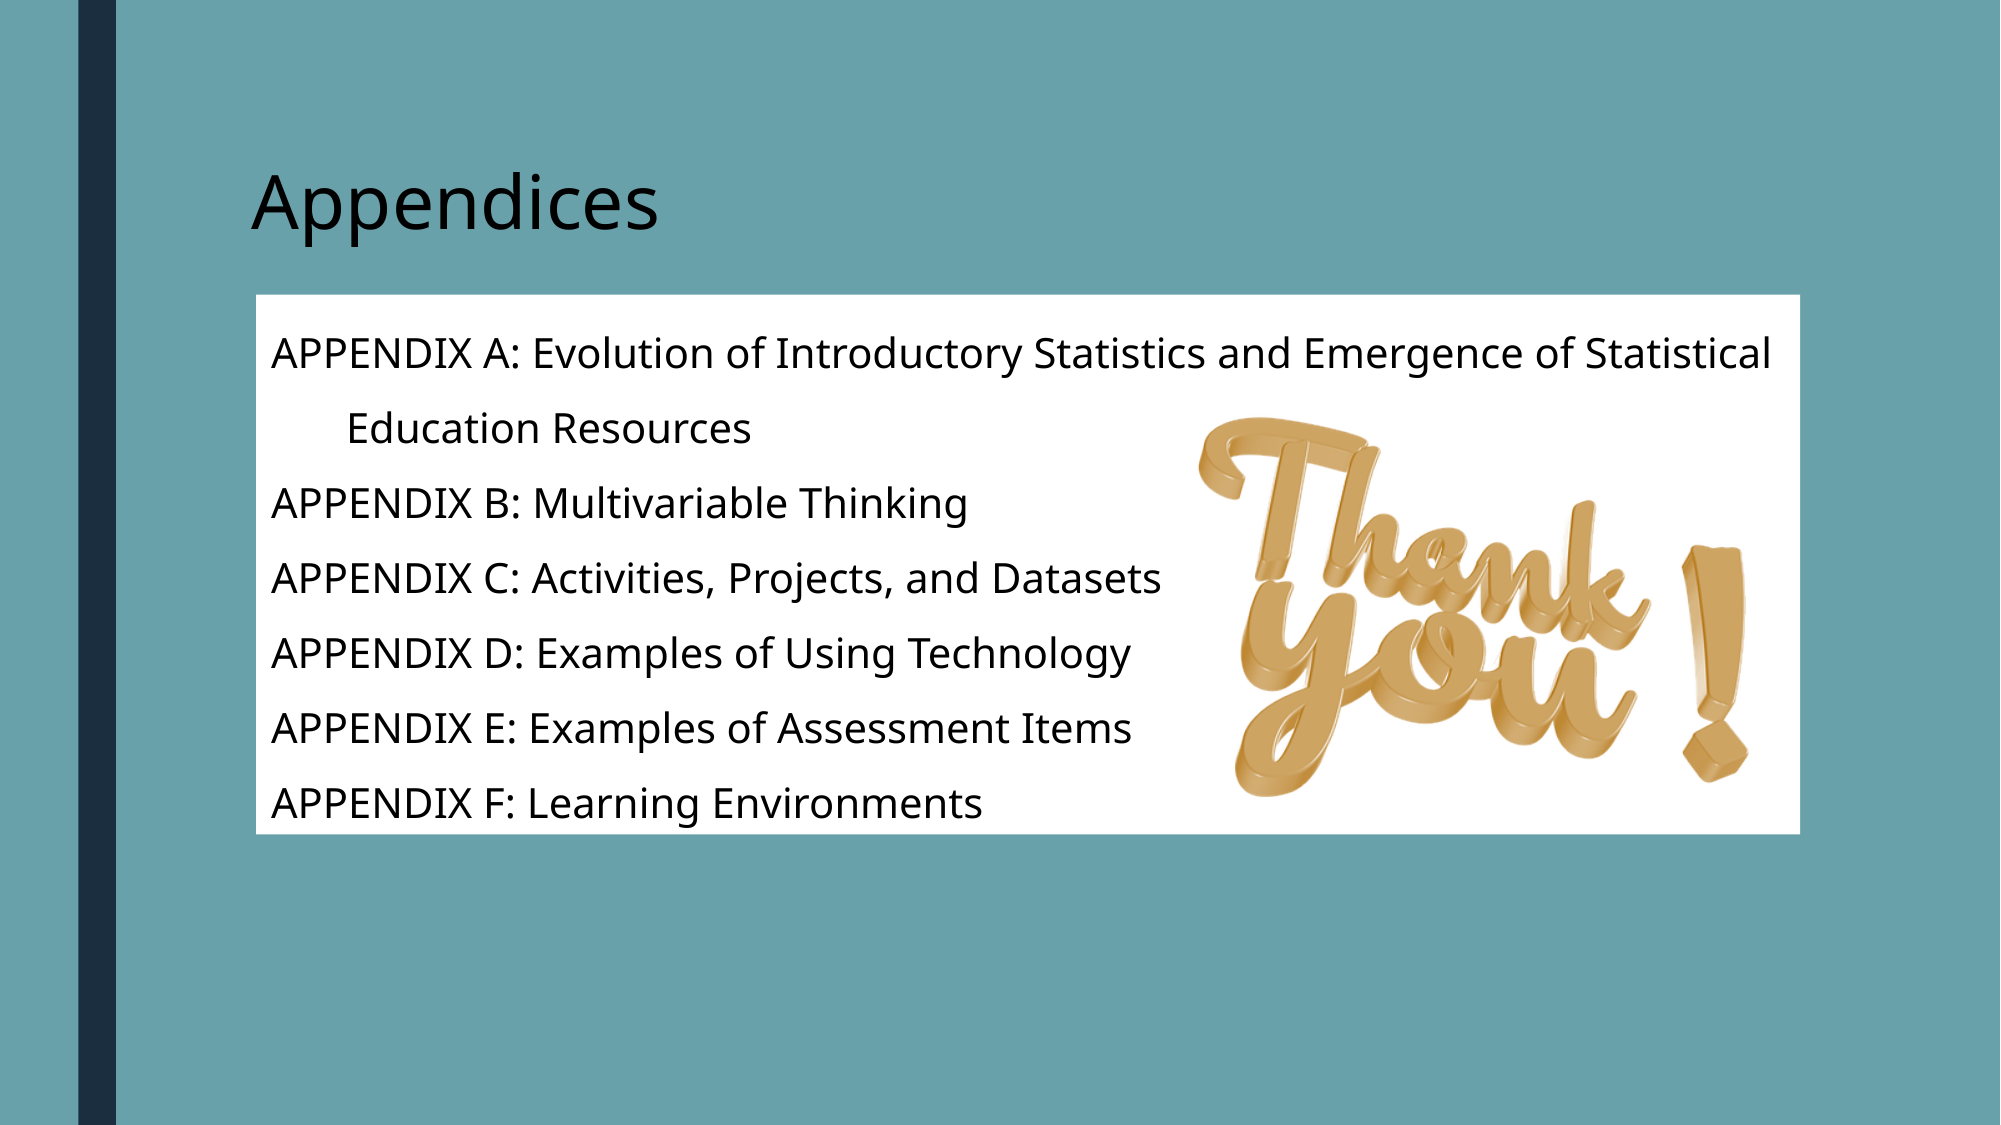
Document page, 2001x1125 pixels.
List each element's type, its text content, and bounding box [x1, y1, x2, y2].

text_box APPENDIX A: Evolution of Introductory Statistics and Emergence of Statistical Education Resources APPENDIX B: Multivariable Thinking APPENDIX C: Activities, Projects, and Datasets APPENDIX D: Examples of Using Technology APPENDIX E: Examples of Assessment Items APPENDIX F: Learning Environments [256, 294, 1801, 835]
picture [1179, 387, 1789, 831]
text_box Appendices [236, 147, 992, 252]
